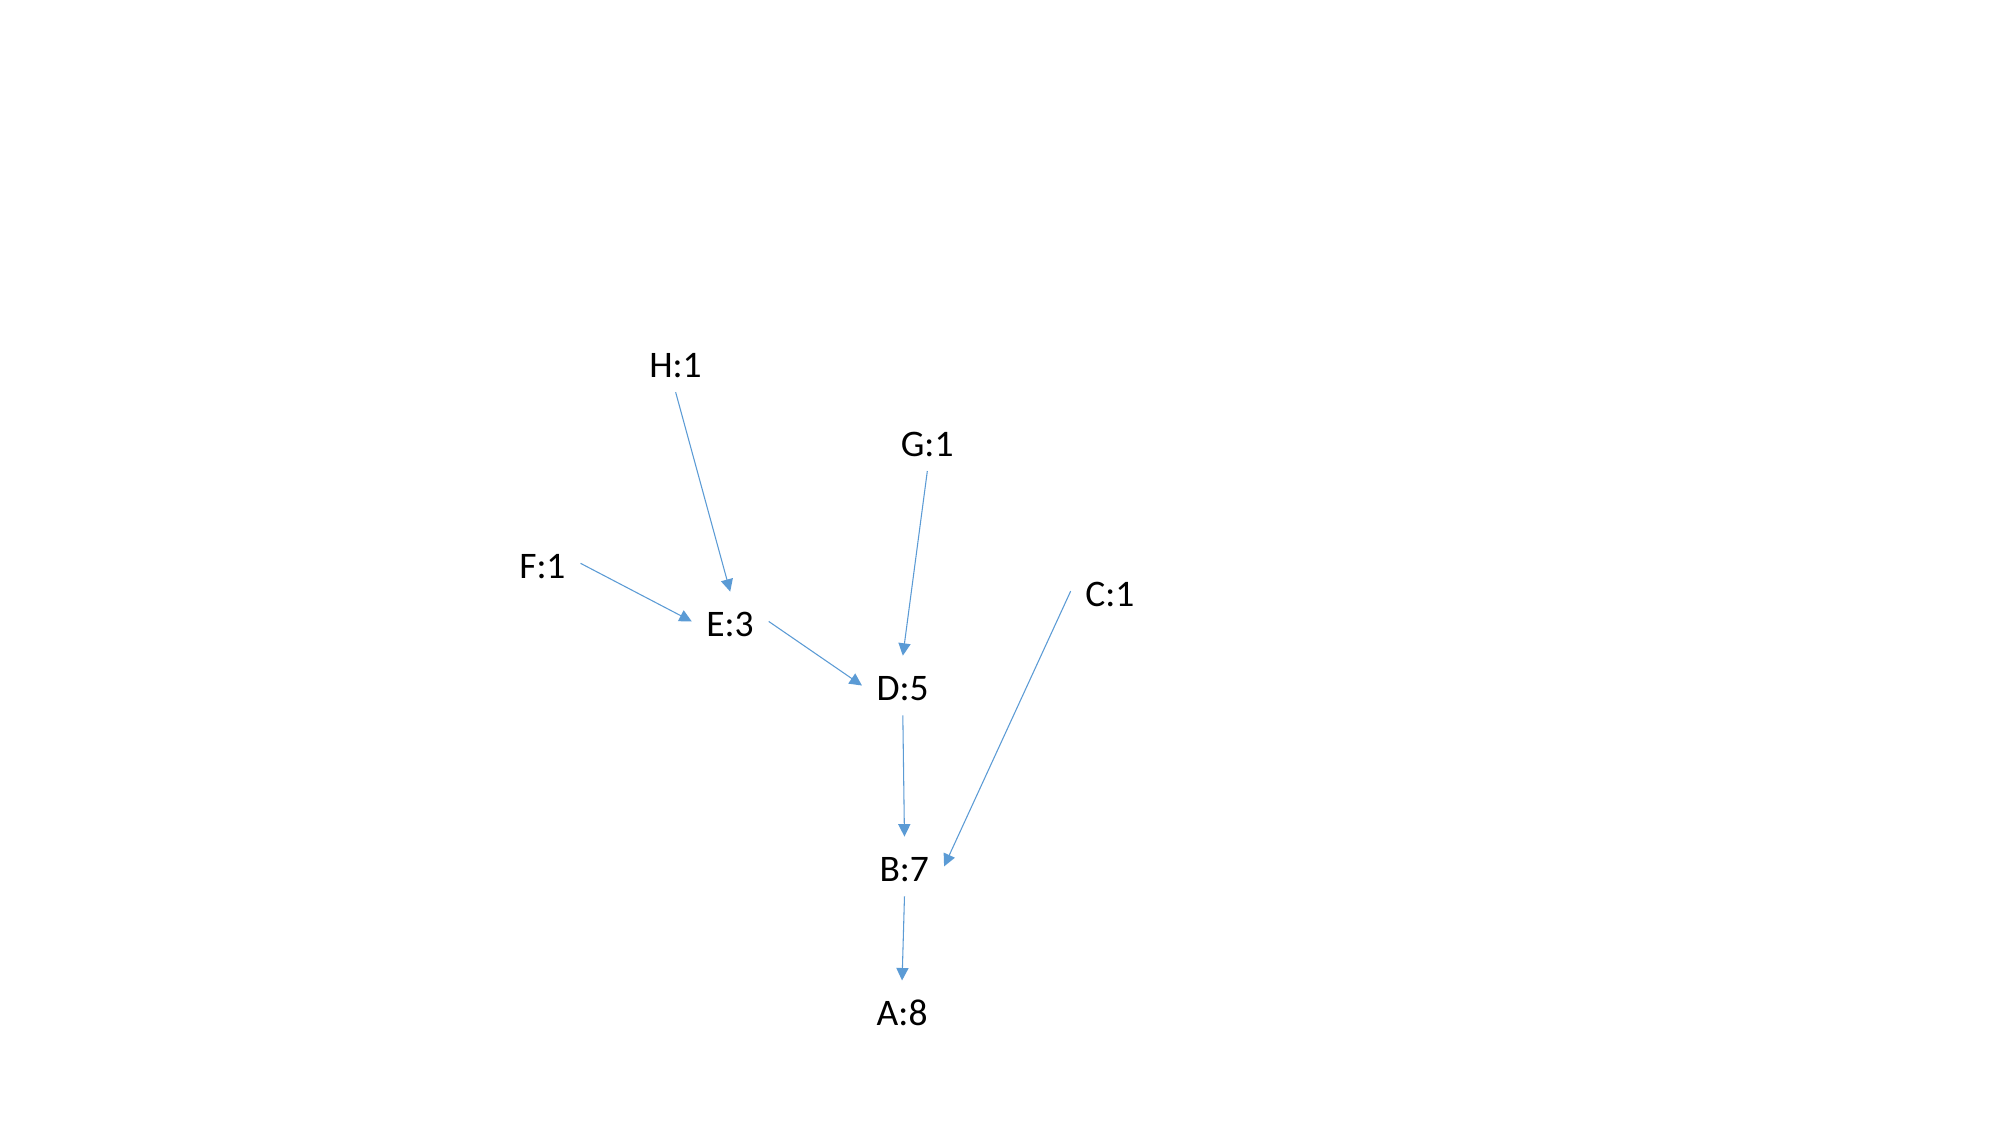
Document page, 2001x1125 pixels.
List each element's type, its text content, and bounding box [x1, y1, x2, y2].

text_box G:1 [886, 411, 969, 471]
text_box D:5 [861, 655, 944, 716]
text_box C:1 [1070, 561, 1150, 621]
text_box H:1 [634, 332, 717, 393]
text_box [902, 471, 928, 656]
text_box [769, 621, 862, 686]
text_box E:3 [691, 591, 769, 652]
text_box A:8 [861, 980, 943, 1041]
text_box F:1 [504, 533, 581, 594]
text_box B:7 [864, 836, 945, 897]
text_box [675, 393, 731, 592]
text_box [581, 563, 692, 622]
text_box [944, 591, 1071, 867]
